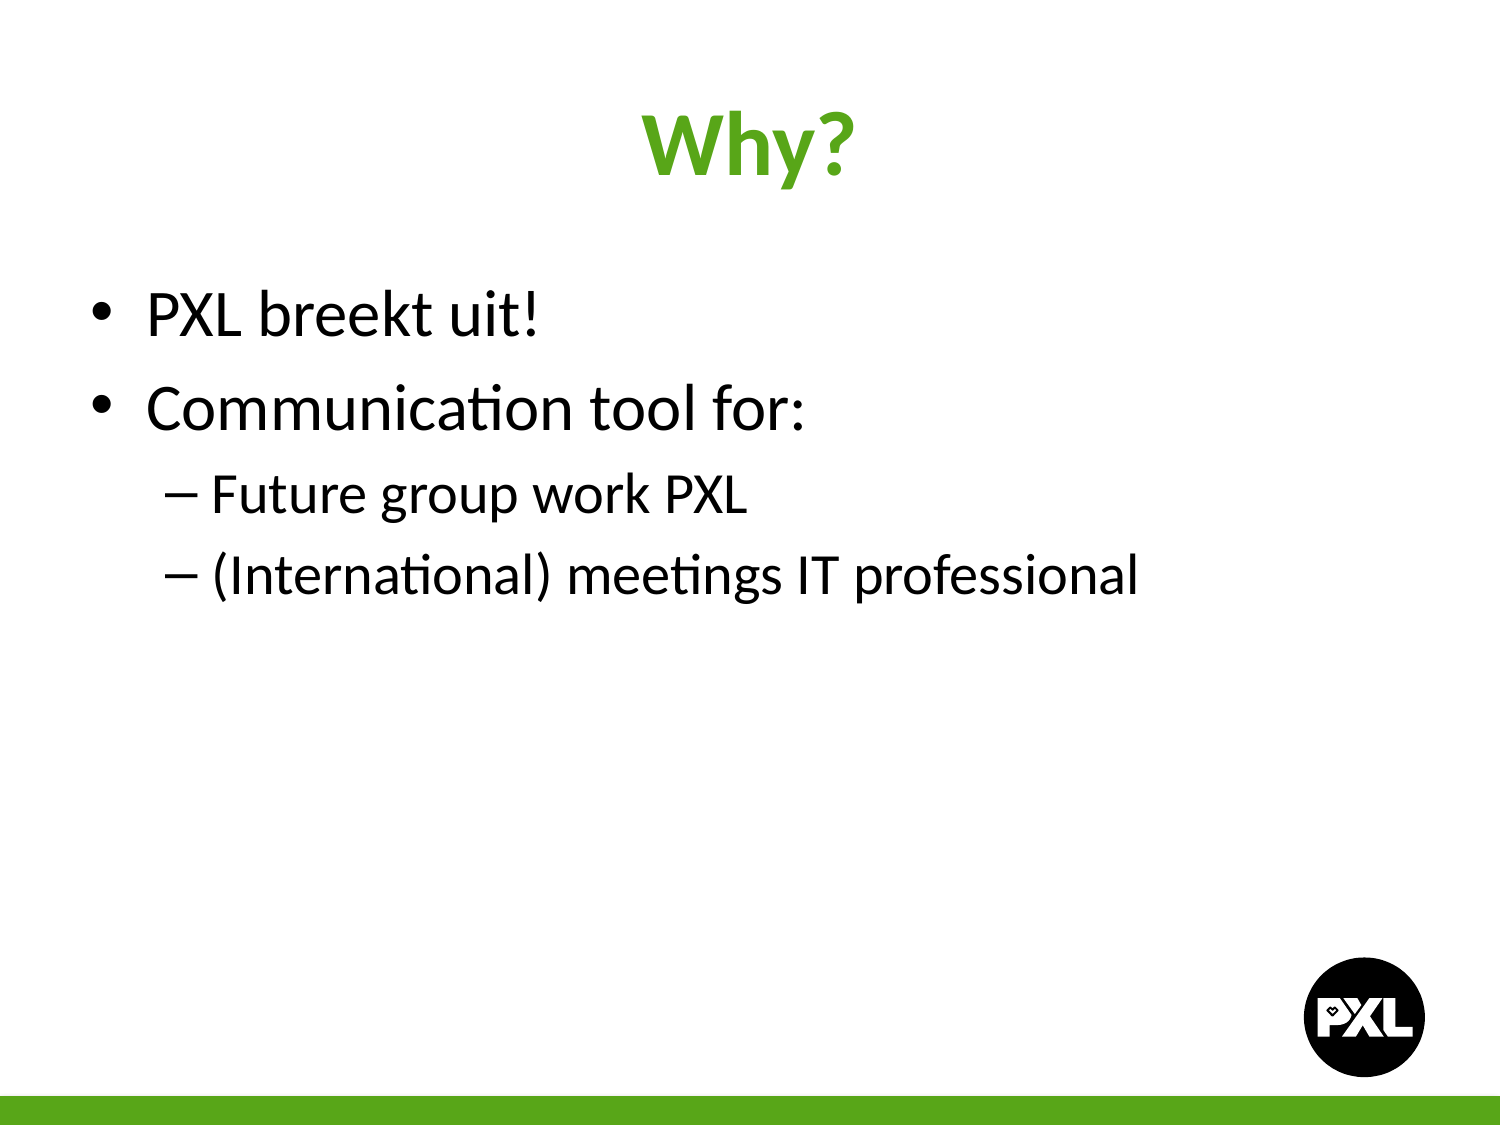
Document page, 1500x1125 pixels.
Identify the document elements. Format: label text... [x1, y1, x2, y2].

title Why? [75, 45, 1425, 233]
list PXL breekt uit! Communication tool for: Future group work PXL (International) meetings IT professional [75, 262, 1425, 1005]
